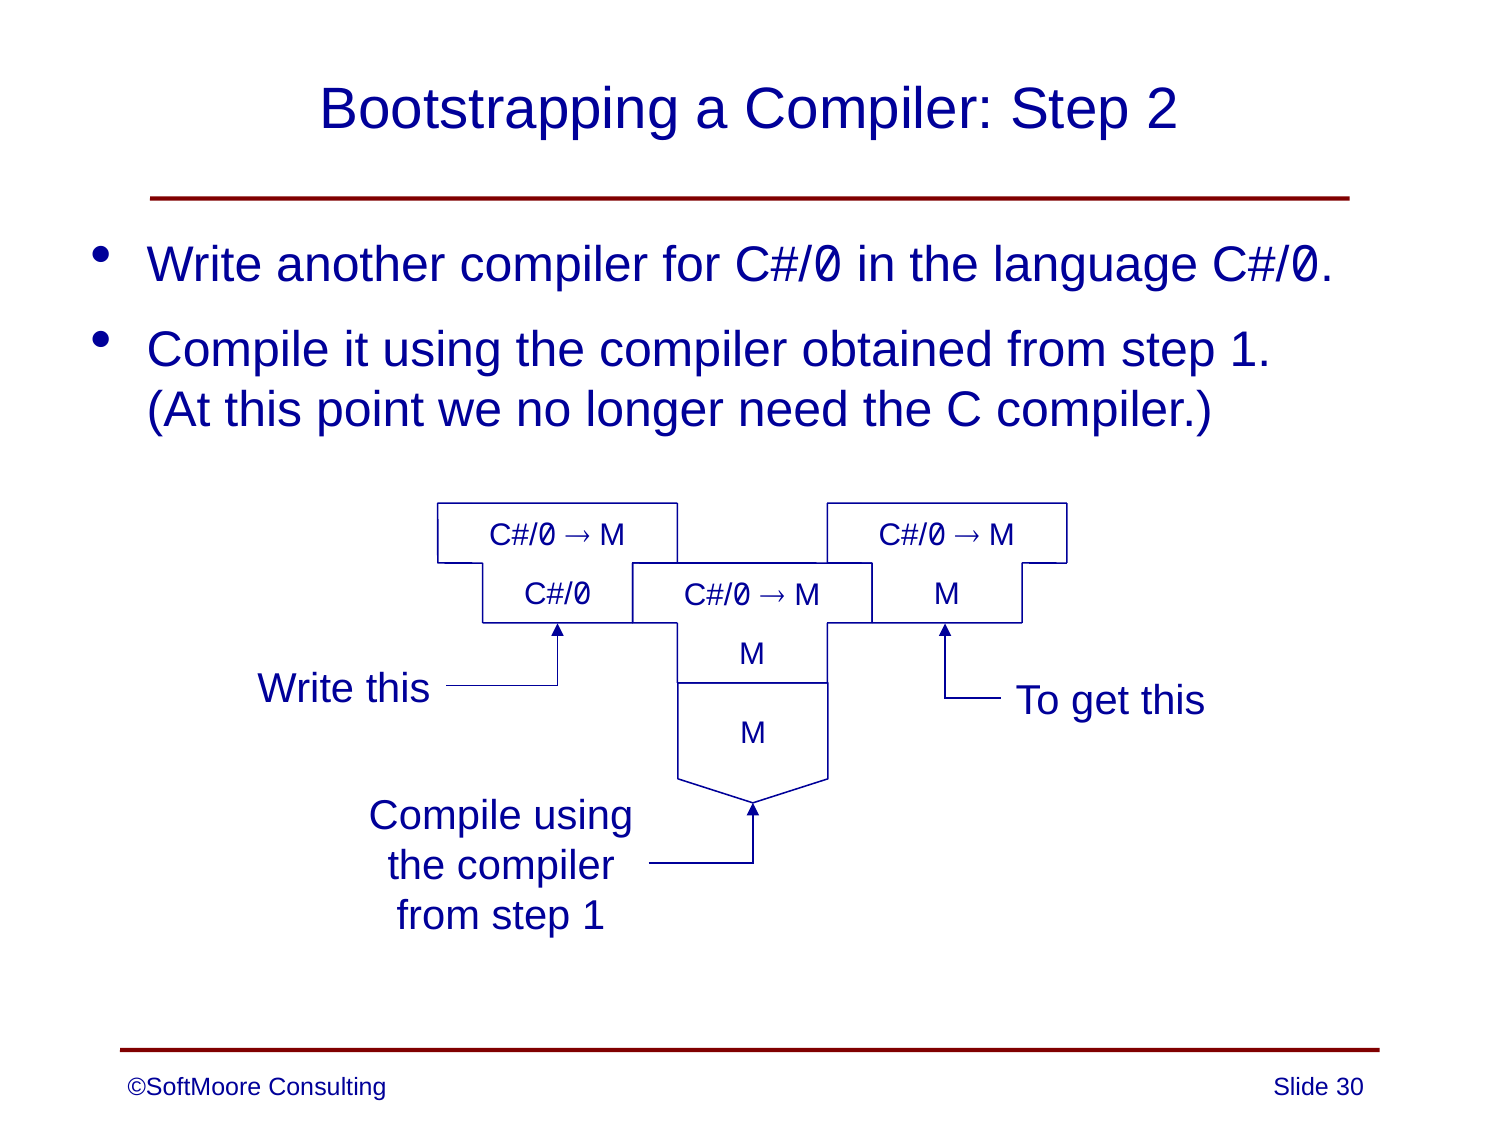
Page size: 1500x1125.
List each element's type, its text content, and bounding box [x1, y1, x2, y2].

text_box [241, 502, 1223, 948]
title Bootstrapping a Compiler: Step 2 [149, 22, 1350, 188]
footer ©SoftMoore Consulting [111, 1061, 563, 1109]
list Write another compiler for C#/0 in the language C#/0. Compile it using the compiler obtained from step 1. (At this point we no longer need the C compiler.) [74, 223, 1425, 1034]
slide_number Slide 30 [1078, 1061, 1380, 1109]
